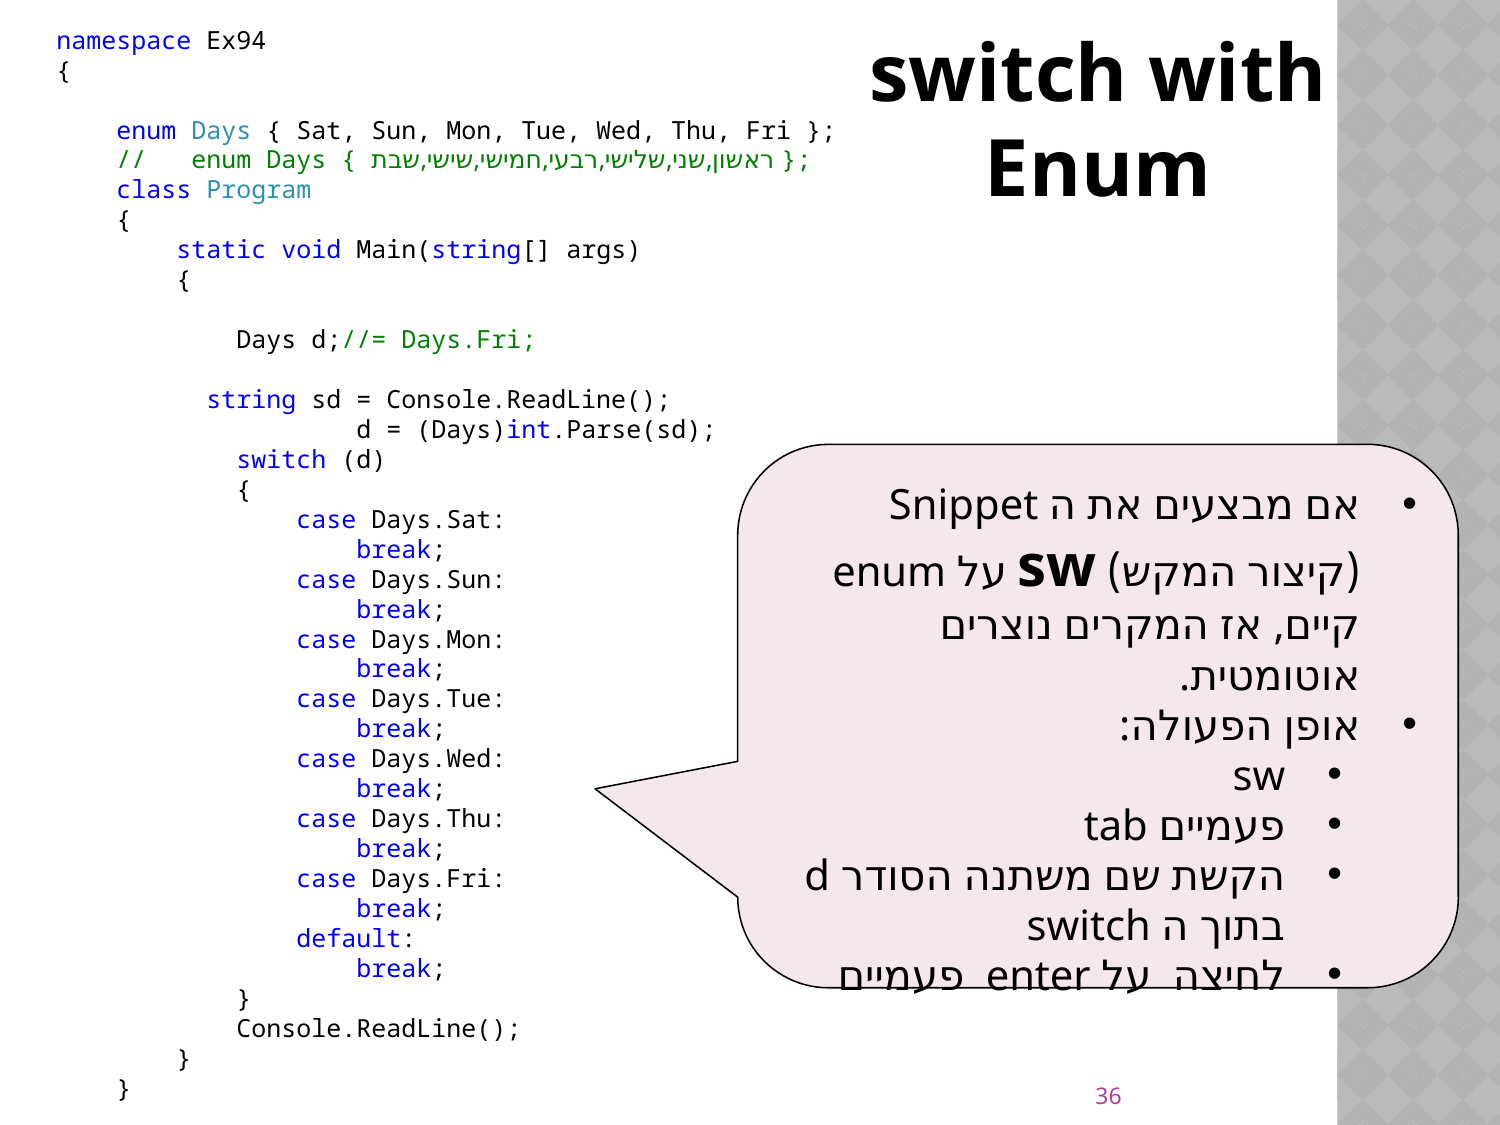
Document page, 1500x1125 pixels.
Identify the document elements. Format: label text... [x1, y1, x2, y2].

title switch with Enum [835, 11, 1361, 213]
slide_number 36 [1025, 1075, 1122, 1113]
text_box אם מבצעים את ה Snippet (קיצור המקש) sw על enum קיים, אז המקרים נוצרים אוטומטית. אופן הפעולה: sw פעמיים tab הקשת שם משתנה הסודר d בתוך ה switch לחיצה על enter פעמיים [857, 444, 1459, 988]
text_box namespace Ex94 { enum Days { Sat, Sun, Mon, Tue, Wed, Thu, Fri }; // enum Days { ראשון,שני,שלישי,רבעי,חמישי,שישי,שבת }; class Program { static void Main(string[] args) { Days d;//= Days.Fri; string sd = Console.ReadLine(); d = (Days)int.Parse(sd); switch (d) { case Days.Sat: break; case Days.Sun: break; case Days.Mon: break; case Days.Tue: break; case Days.Wed: break; case Days.Thu: break; case Days.Fri: break; default: break; } Console.ReadLine(); } } } [41, 16, 857, 1125]
